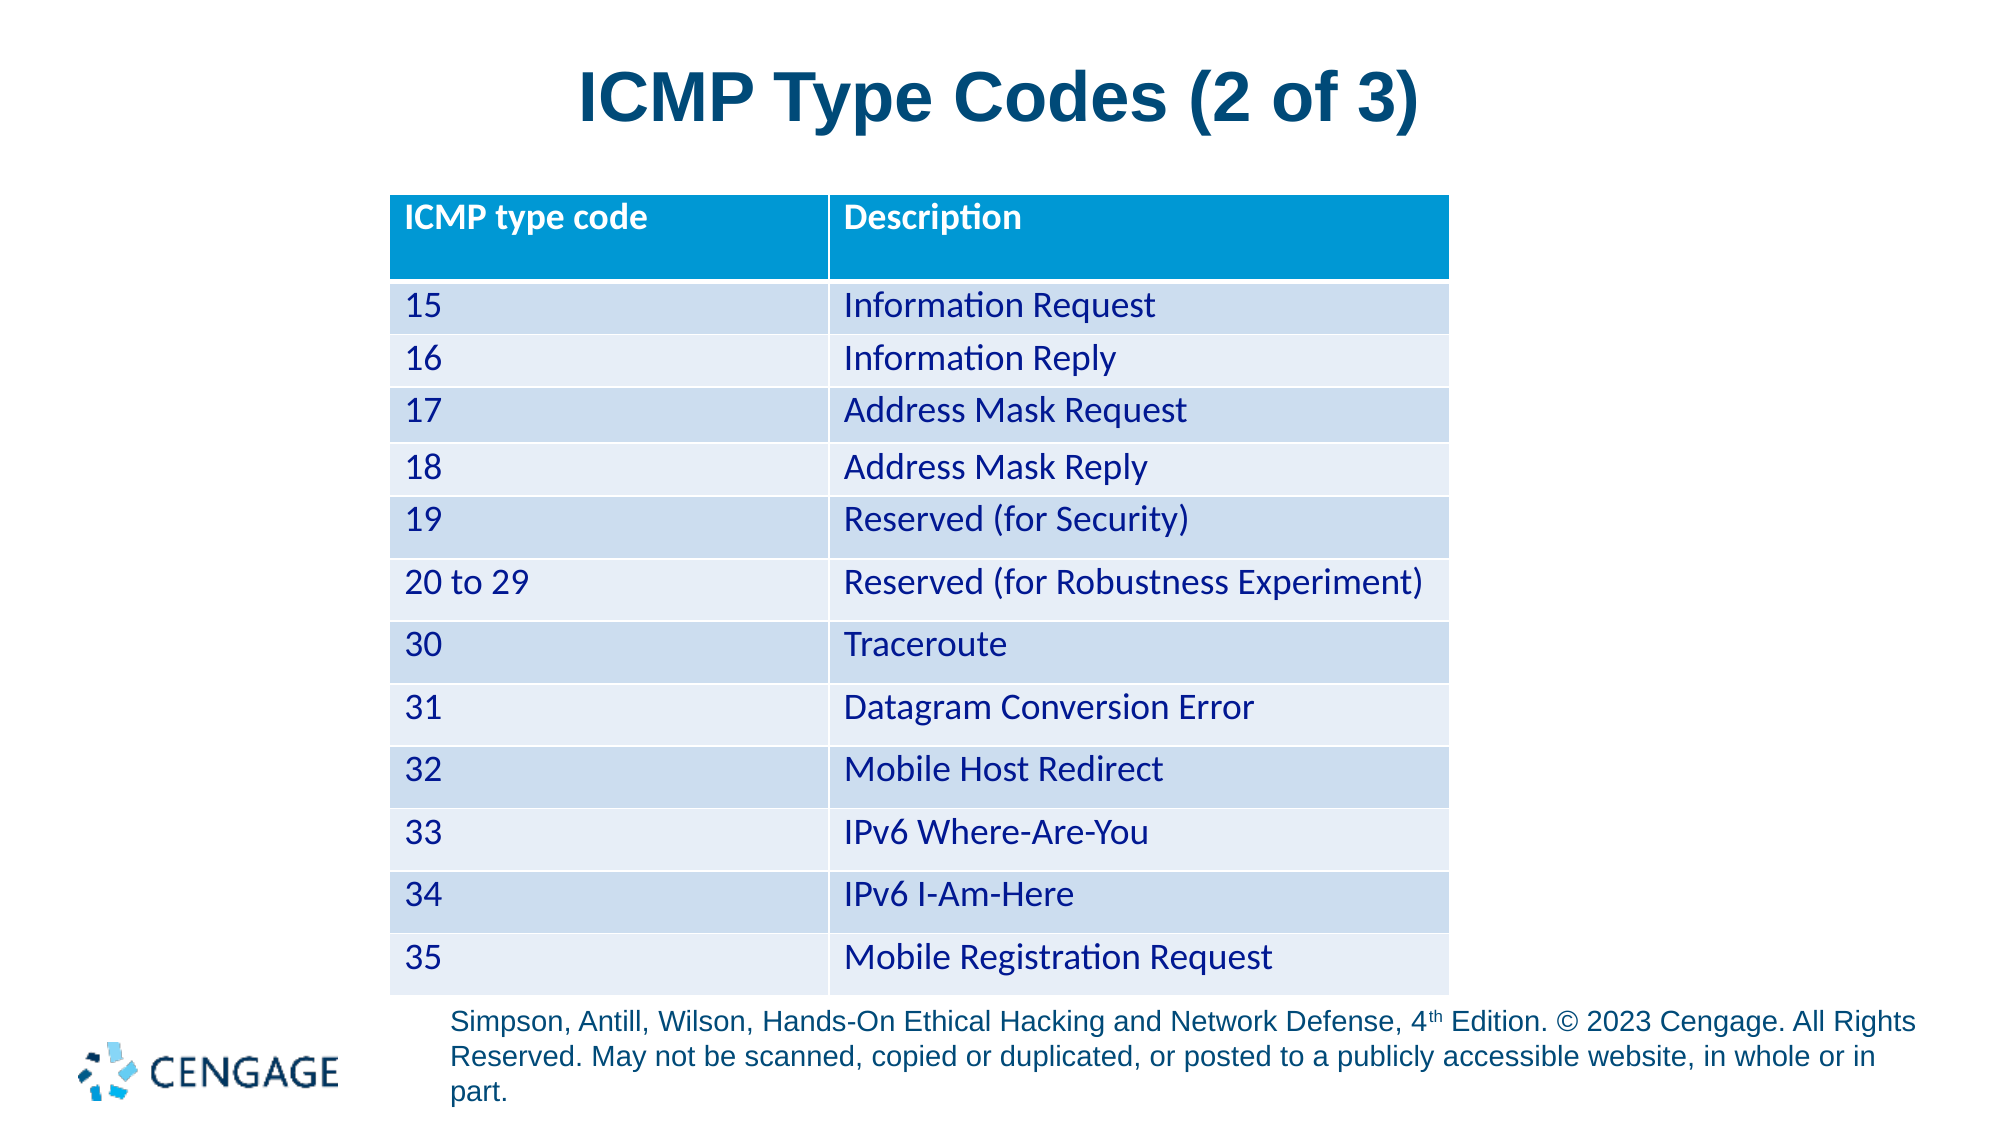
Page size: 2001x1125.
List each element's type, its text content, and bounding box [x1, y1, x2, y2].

table_cell 15 [390, 284, 828, 334]
table_cell IPv6 Where-Are-You [830, 809, 1449, 870]
table_cell IPv6 I-Am-Here [830, 872, 1449, 933]
picture [78, 1042, 338, 1101]
table_cell 30 [390, 622, 828, 683]
table_header ICMP type code [390, 195, 828, 279]
table_cell Information Request [830, 284, 1449, 334]
table_cell Datagram Conversion Error [830, 685, 1449, 745]
table_cell Reserved (for Security) [830, 497, 1449, 558]
table_cell 35 [390, 934, 828, 995]
table_cell Traceroute [830, 622, 1449, 683]
table_cell 31 [390, 685, 828, 745]
table_cell Information Reply [830, 335, 1449, 386]
table_cell 33 [390, 809, 828, 870]
table_cell 20 to 29 [390, 560, 828, 620]
table_cell Mobile Registration Request [830, 934, 1449, 995]
table_cell 17 [390, 388, 828, 442]
table_cell 34 [390, 872, 828, 933]
table_cell Reserved (for Robustness Experiment) [830, 560, 1449, 620]
table_header Description [830, 195, 1449, 279]
table_cell 18 [390, 444, 828, 495]
title ICMP Type Codes (2 of 3) [137, 59, 1863, 171]
table_cell Address Mask Request [830, 388, 1449, 442]
table_cell Address Mask Reply [830, 444, 1449, 495]
table_cell 16 [390, 335, 828, 386]
table_cell 32 [390, 747, 828, 808]
table_cell Mobile Host Redirect [830, 747, 1449, 808]
table_cell 19 [390, 497, 828, 558]
